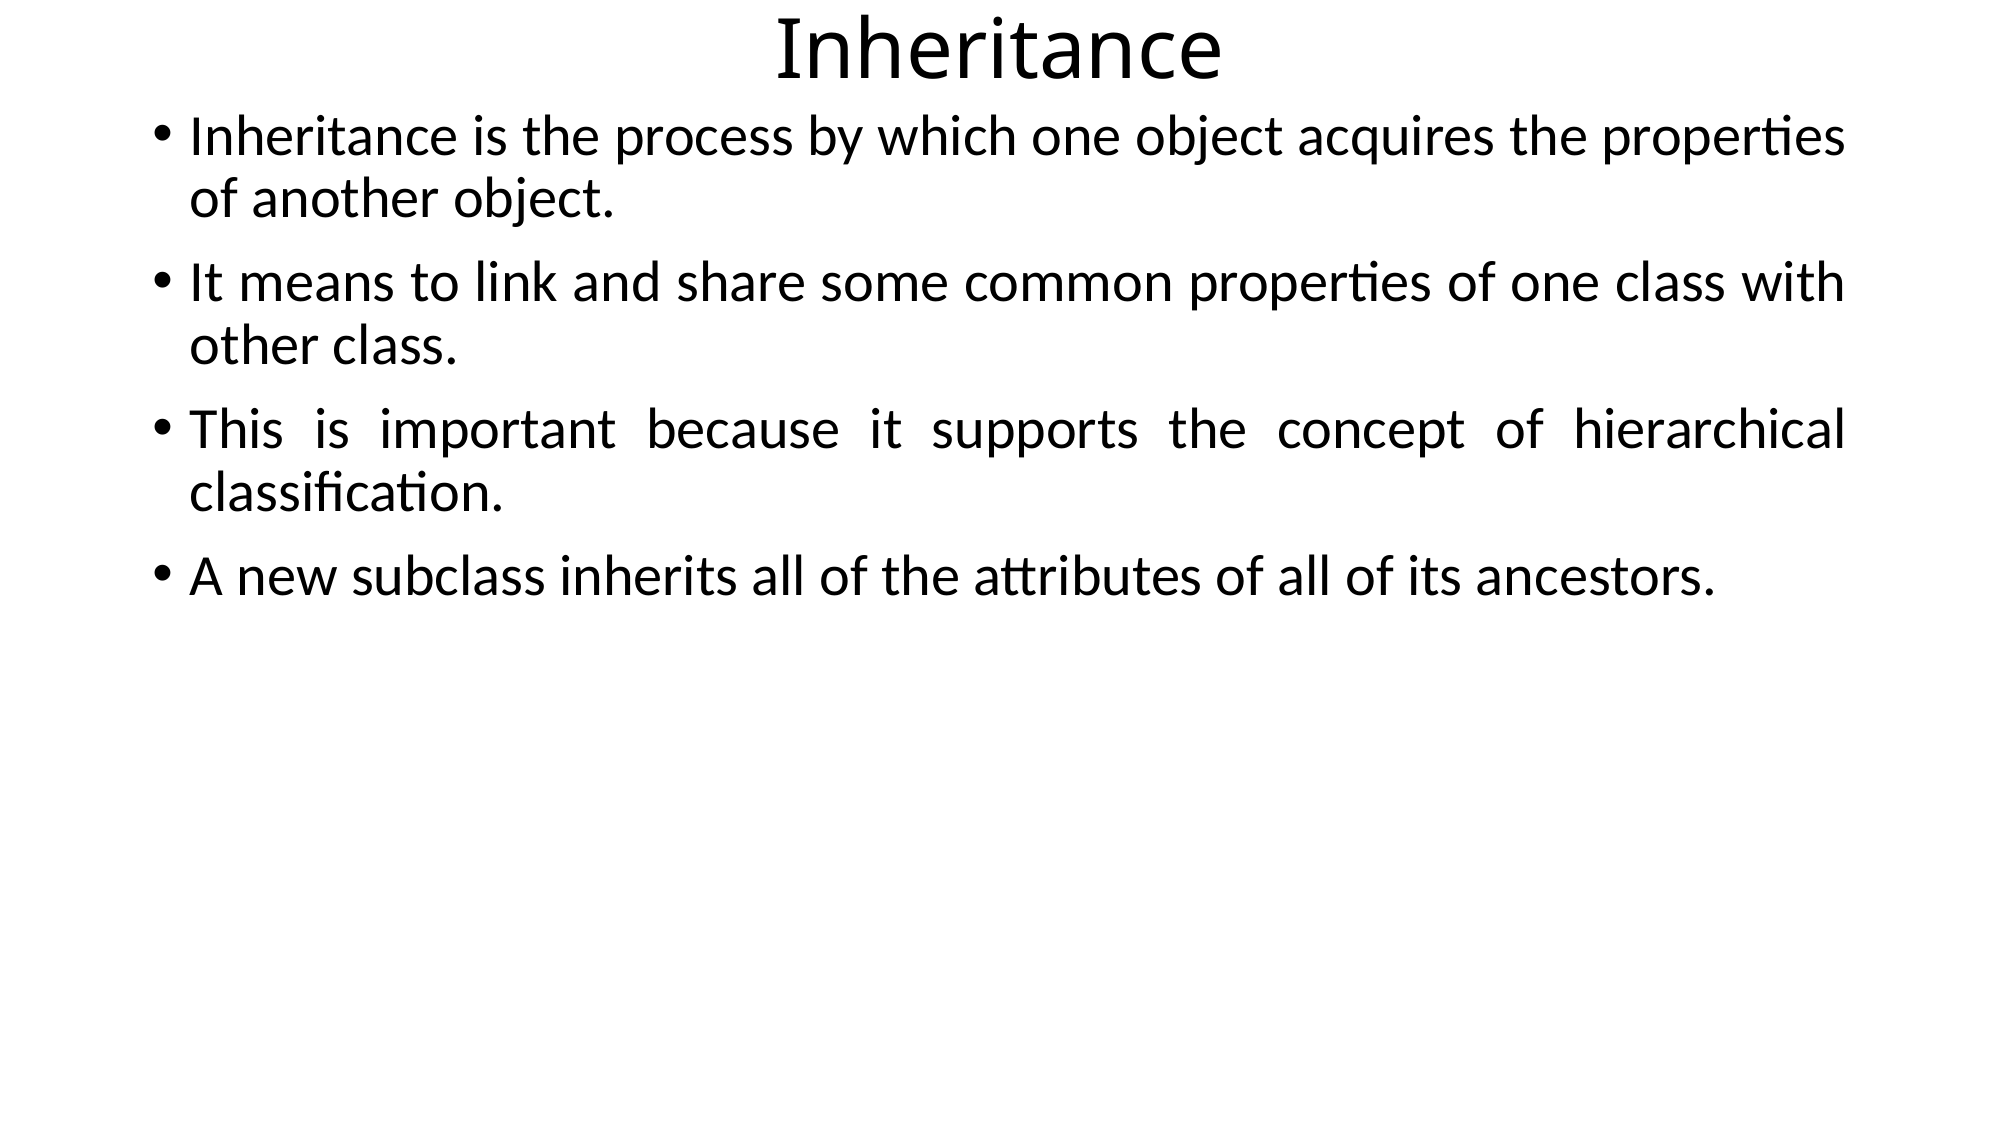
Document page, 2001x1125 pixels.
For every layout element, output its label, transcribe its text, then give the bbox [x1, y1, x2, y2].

list Inheritance is the process by which one object acquires the properties of another object. It means to link and share some common properties of one class with other class. This is important because it supports the concept of hierarchical classification. A new subclass inherits all of the attributes of all of its ancestors. [137, 97, 1863, 1090]
title Inheritance [137, 6, 1863, 97]
